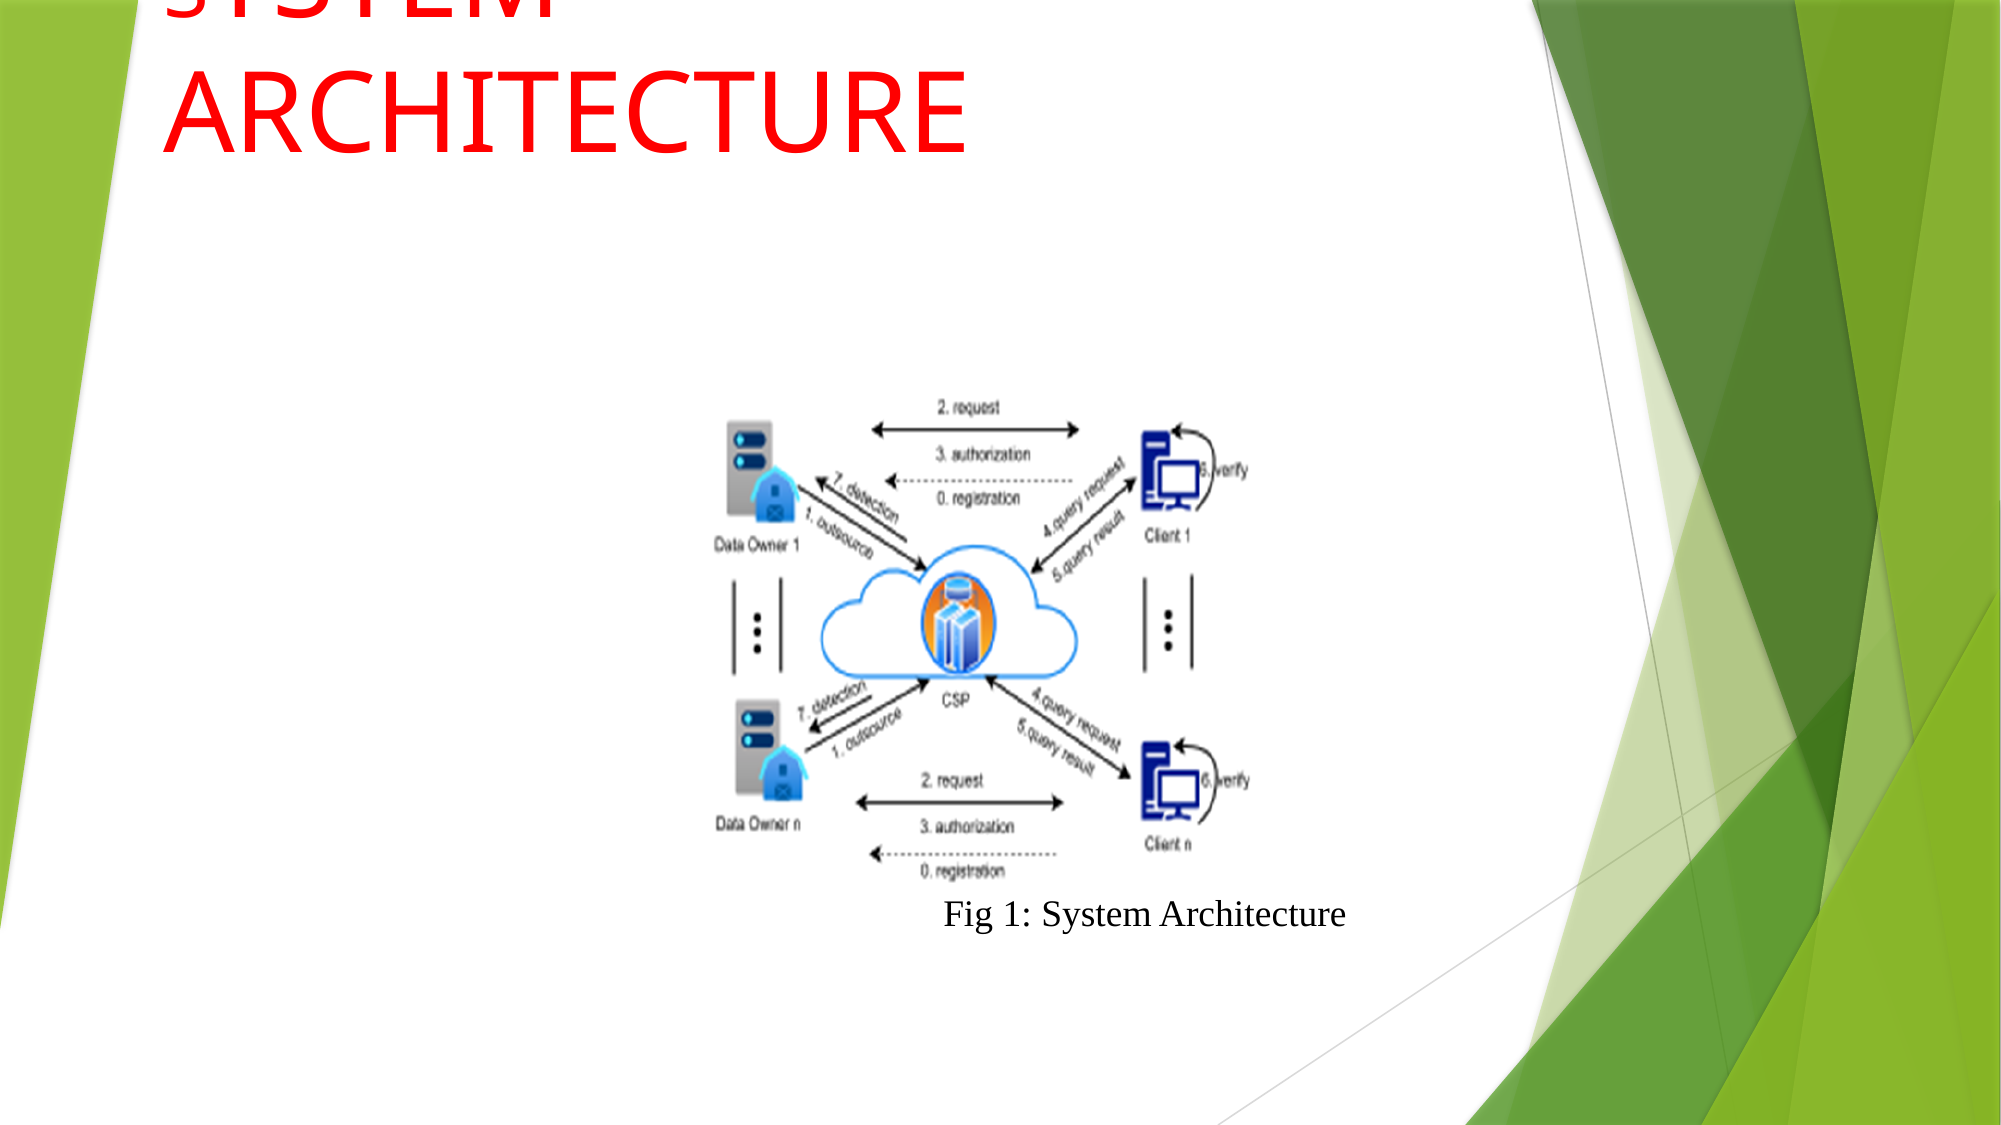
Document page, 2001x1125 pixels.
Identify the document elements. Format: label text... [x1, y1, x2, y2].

picture [31, 280, 1820, 1045]
title SYSTEM ARCHITECTURE [148, 57, 1398, 183]
